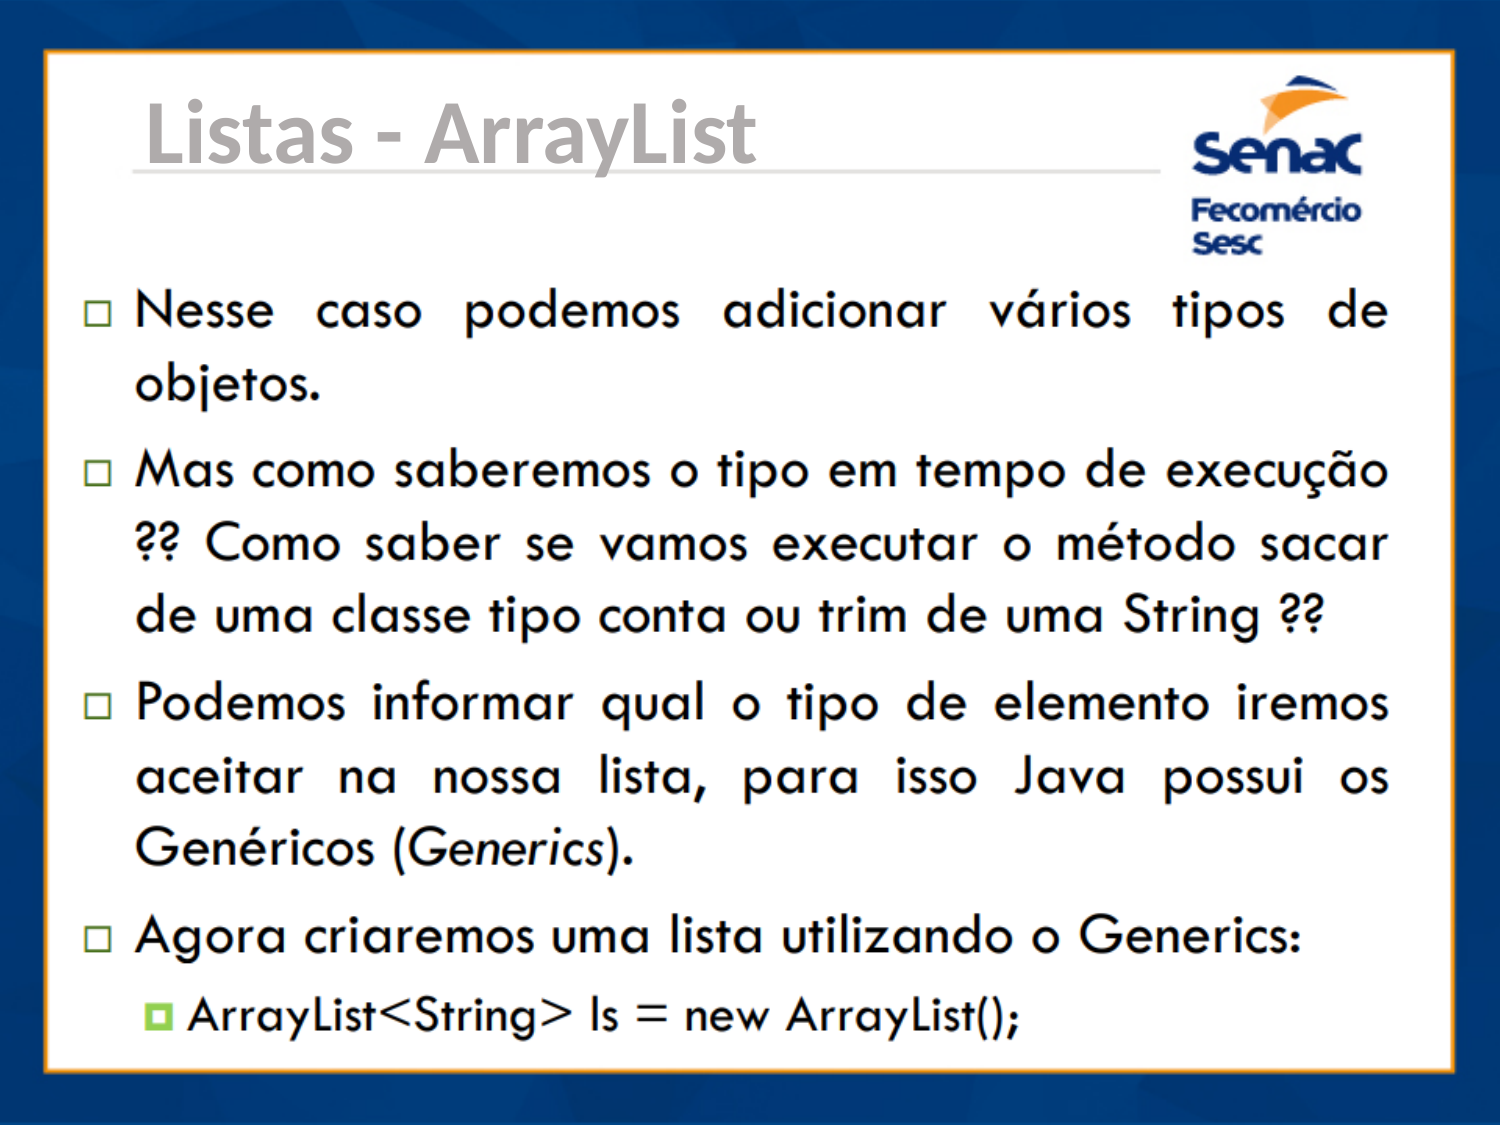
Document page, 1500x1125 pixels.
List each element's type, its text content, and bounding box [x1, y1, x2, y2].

picture [0, 0, 1500, 1125]
text_box Listas - ArrayList [130, 77, 1130, 191]
